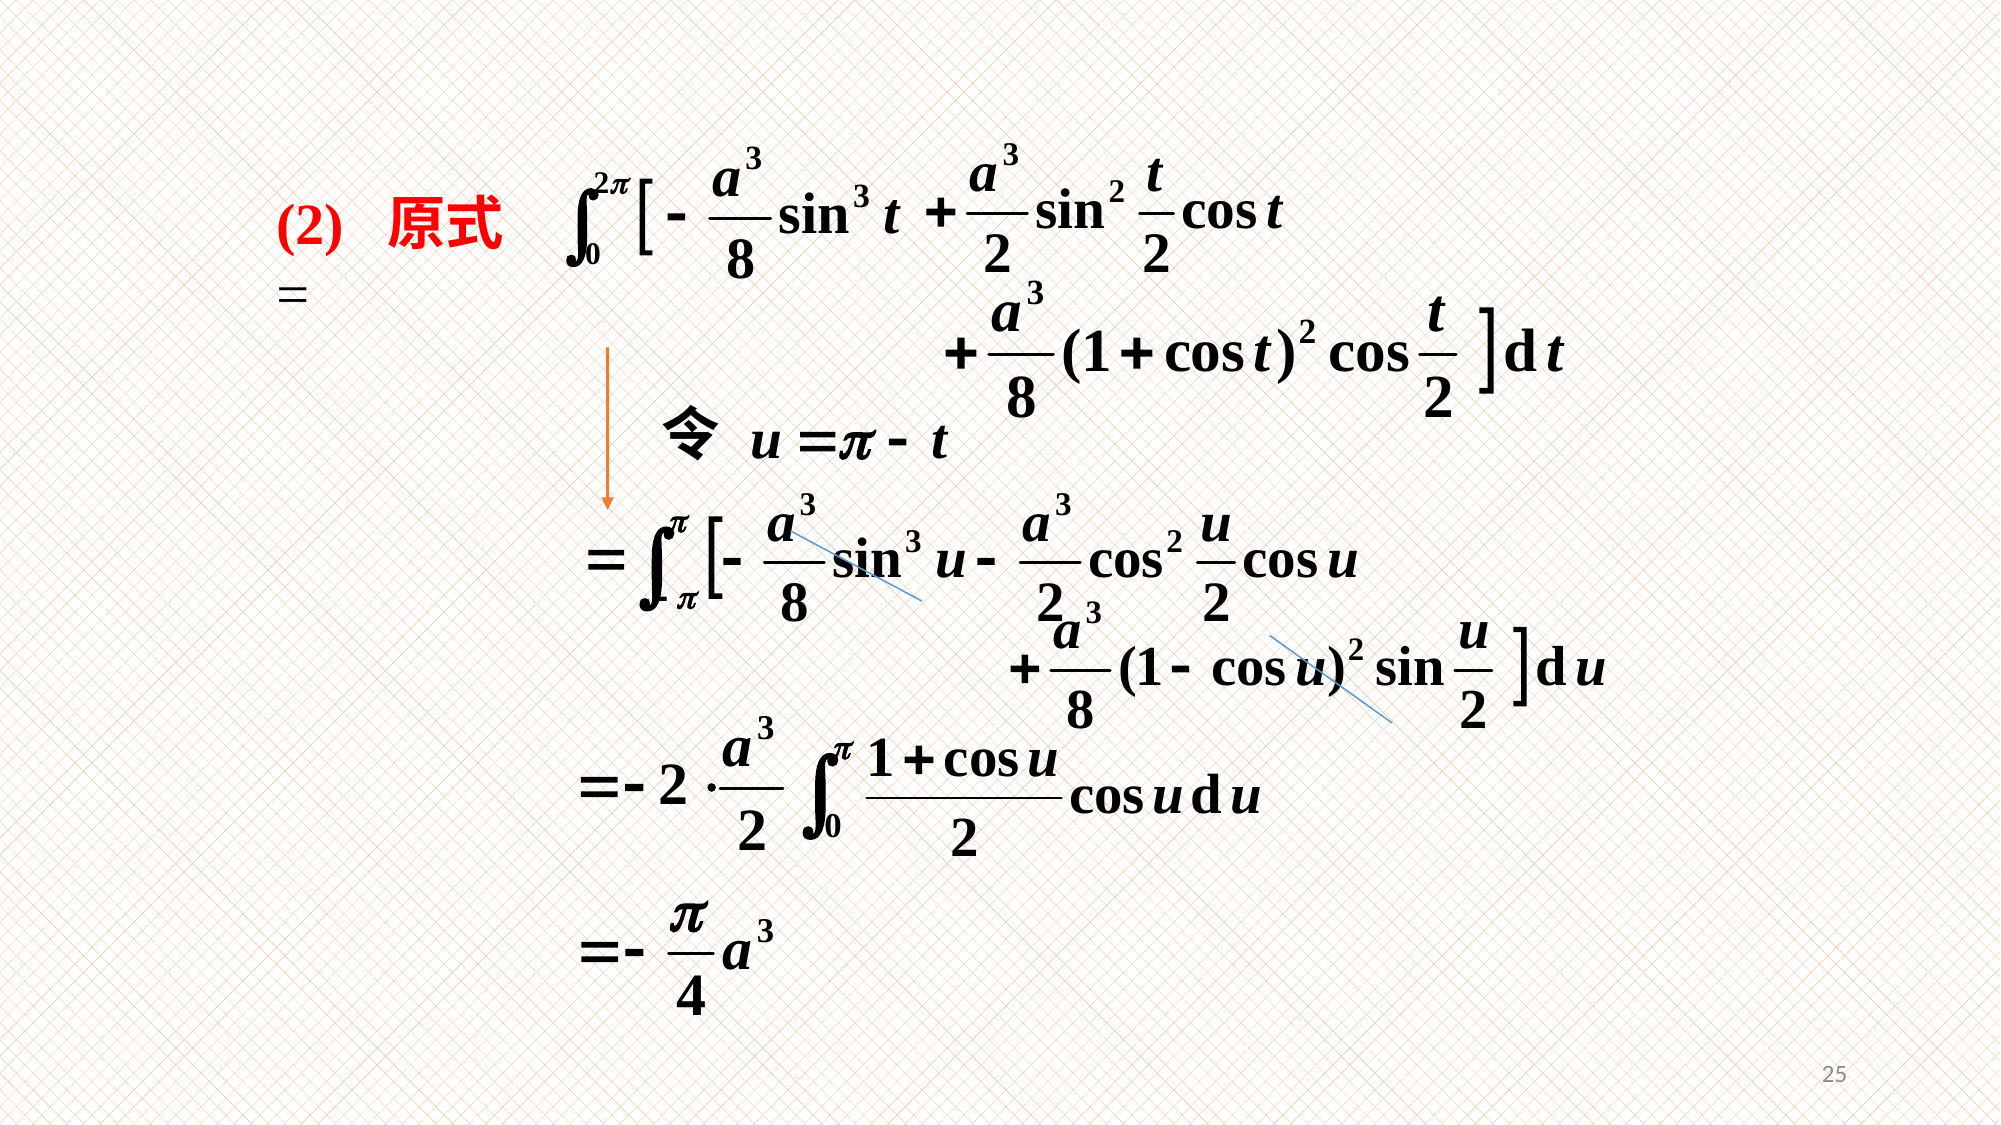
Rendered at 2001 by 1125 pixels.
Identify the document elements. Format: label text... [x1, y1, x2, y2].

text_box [999, 586, 1619, 742]
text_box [933, 263, 1577, 433]
text_box 令 [646, 389, 772, 475]
slide_number 25 [1412, 1042, 1863, 1103]
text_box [549, 158, 677, 281]
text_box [741, 410, 962, 473]
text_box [574, 493, 713, 621]
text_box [713, 477, 1367, 636]
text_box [566, 869, 787, 1030]
text_box (2) 原式 = [261, 178, 574, 334]
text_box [657, 131, 916, 293]
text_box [566, 699, 882, 865]
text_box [915, 128, 1298, 286]
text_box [857, 718, 1270, 870]
